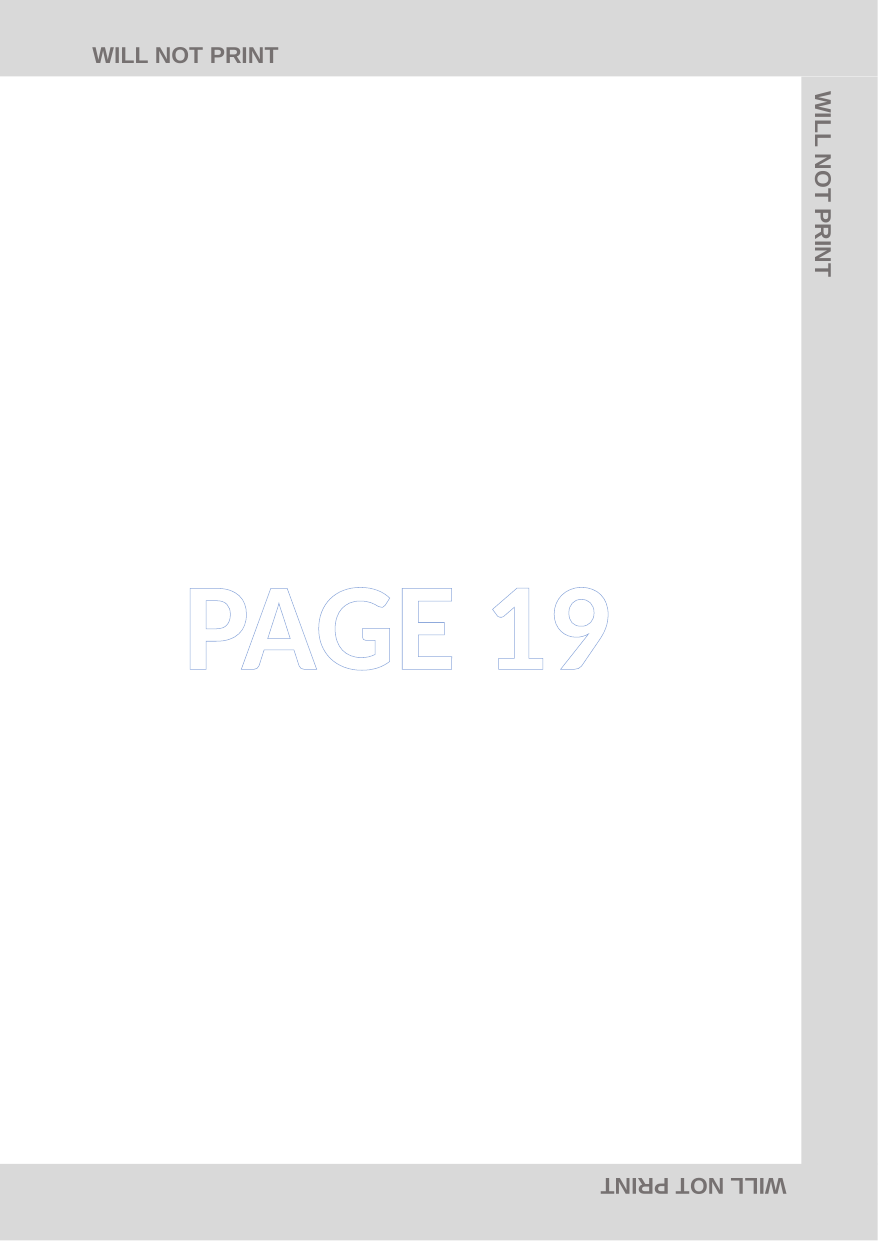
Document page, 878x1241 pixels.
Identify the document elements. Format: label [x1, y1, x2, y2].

text_box [0, 0, 878, 1241]
